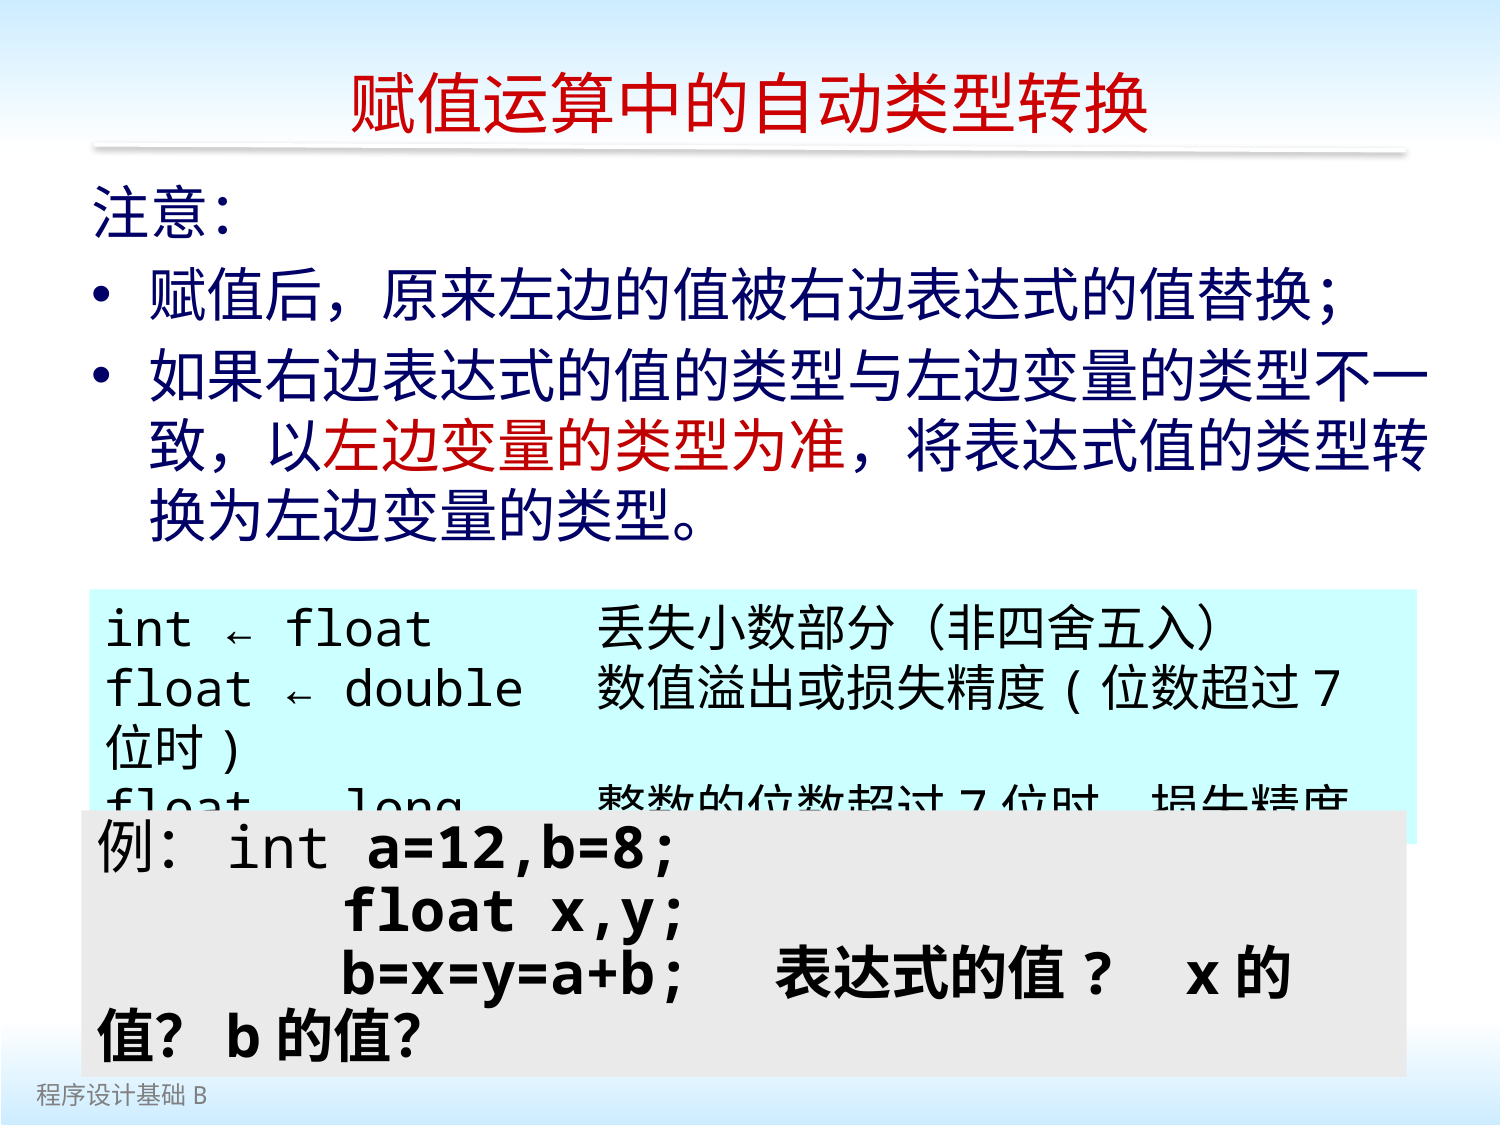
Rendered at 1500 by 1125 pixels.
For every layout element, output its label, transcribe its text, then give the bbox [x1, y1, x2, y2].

text_box 例：int a=12,b=8; float x,y; b=x=y=a+b; 表达式的值? x的值？b的值？ [81, 810, 1407, 1077]
text_box 赋值运算中的自动类型转换 [289, 54, 1211, 150]
text_box int ← float 丢失小数部分（非四舍五入） float ← double 数值溢出或损失精度(位数超过7位时) float ← long 整数的位数超过7位时，损失精度 [89, 589, 1417, 845]
text_box 注意： 赋值后，原来左边的值被右边表达式的值替换； 如果右边表达式的值的类型与左边变量的类型不一致，以左边变量的类型为准，将表达式值的类型转换为左边变量的类型。 [76, 168, 1459, 673]
